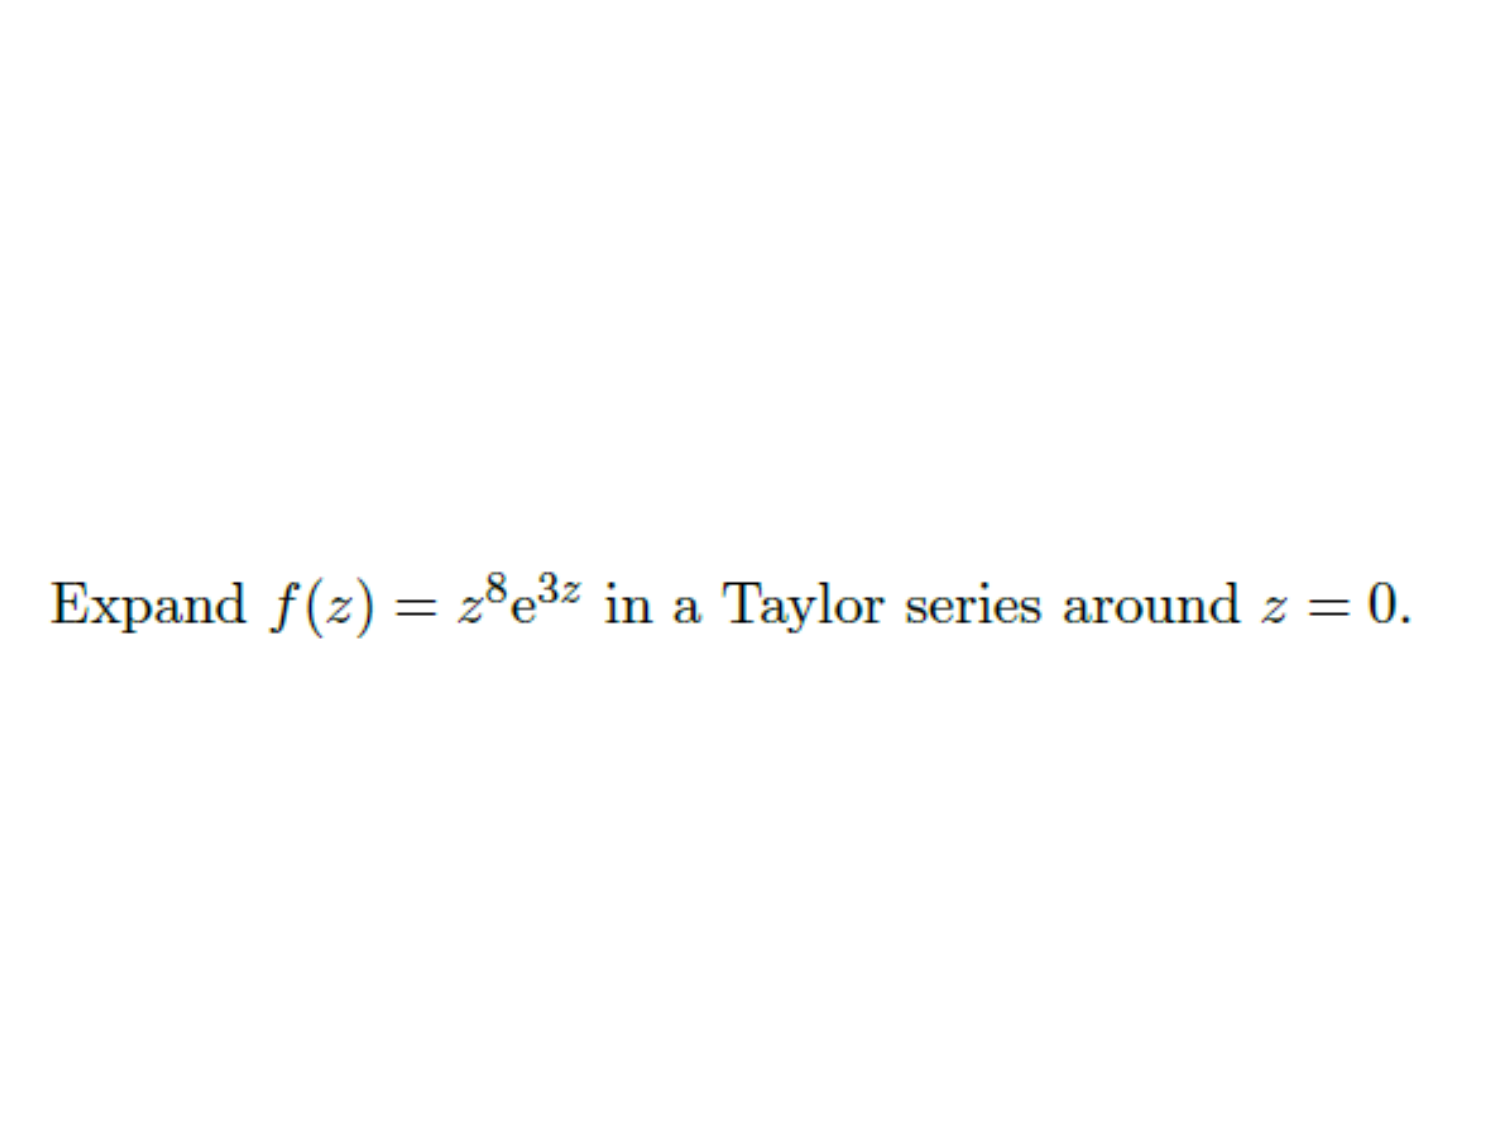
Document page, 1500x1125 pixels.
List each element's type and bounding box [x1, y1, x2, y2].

list [37, 550, 1447, 716]
